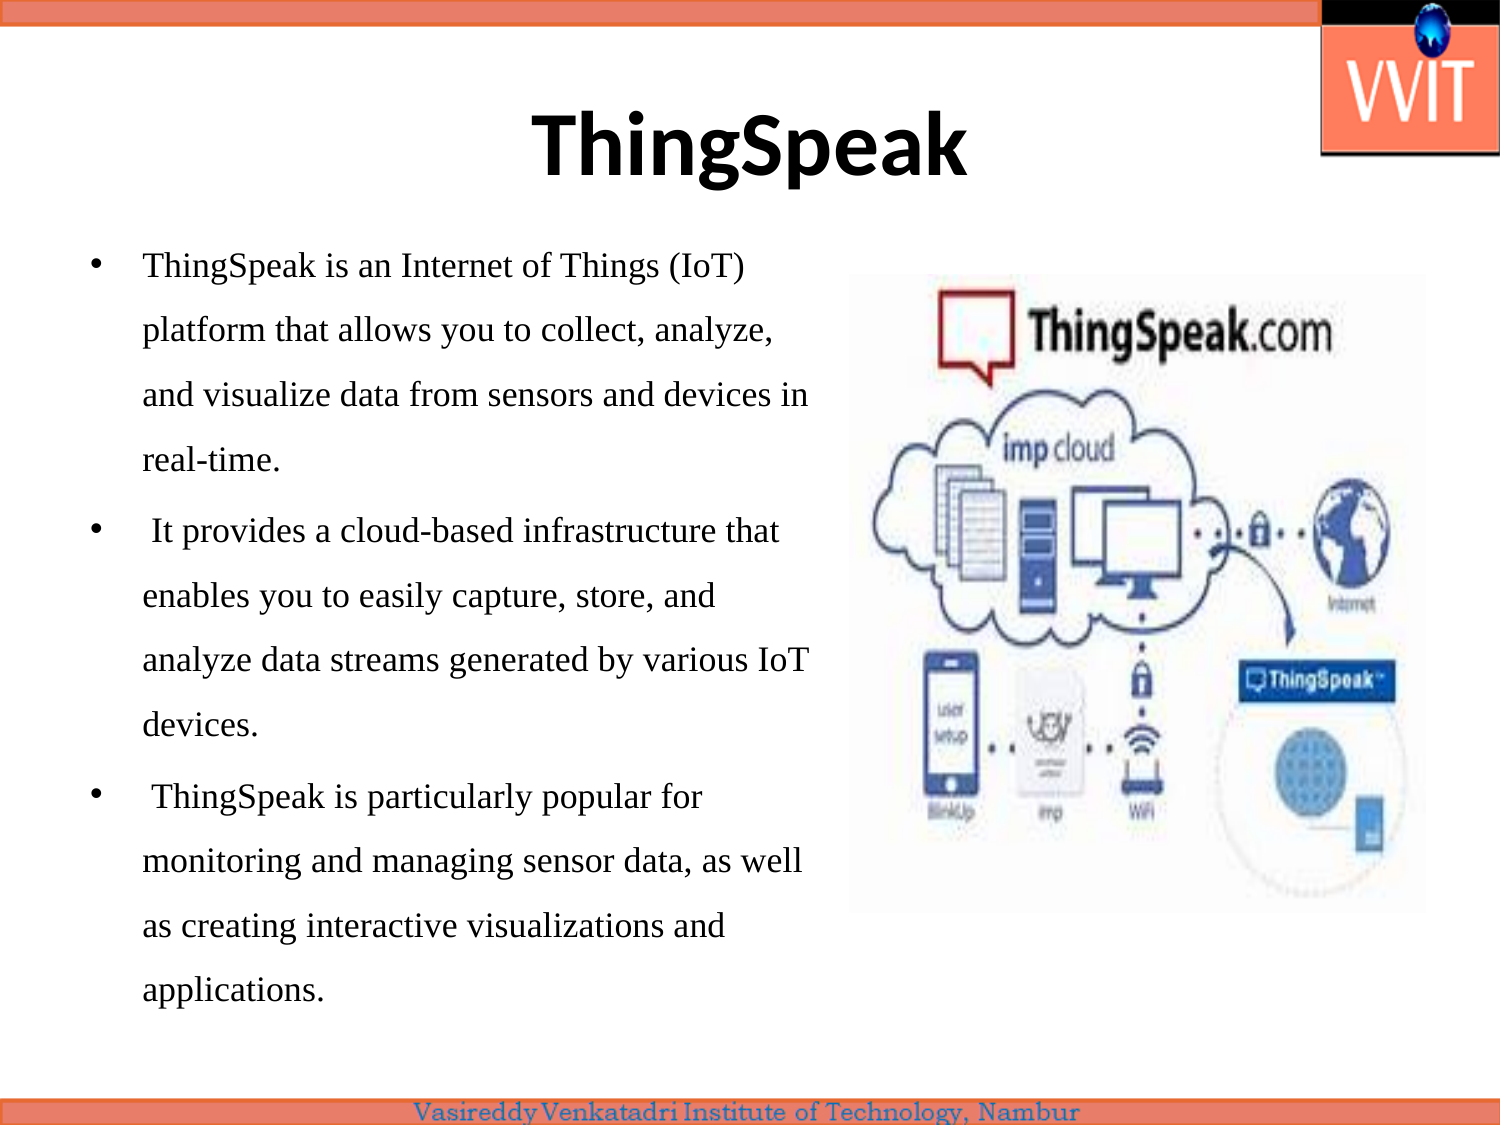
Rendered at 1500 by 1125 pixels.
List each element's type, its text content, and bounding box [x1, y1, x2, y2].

picture [0, 0, 1500, 1125]
list ThingSpeak is an Internet of Things (IoT) platform that allows you to collect, analyze, and visualize data from sensors and devices in real-time. It provides a cloud-based infrastructure that enables you to easily capture, store, and analyze data streams generated by various IoT devices. ThingSpeak is particularly popular for monitoring and managing sensor data, as well as creating interactive visualizations and applications. [75, 212, 850, 1025]
title ThingSpeak [75, 45, 1425, 233]
